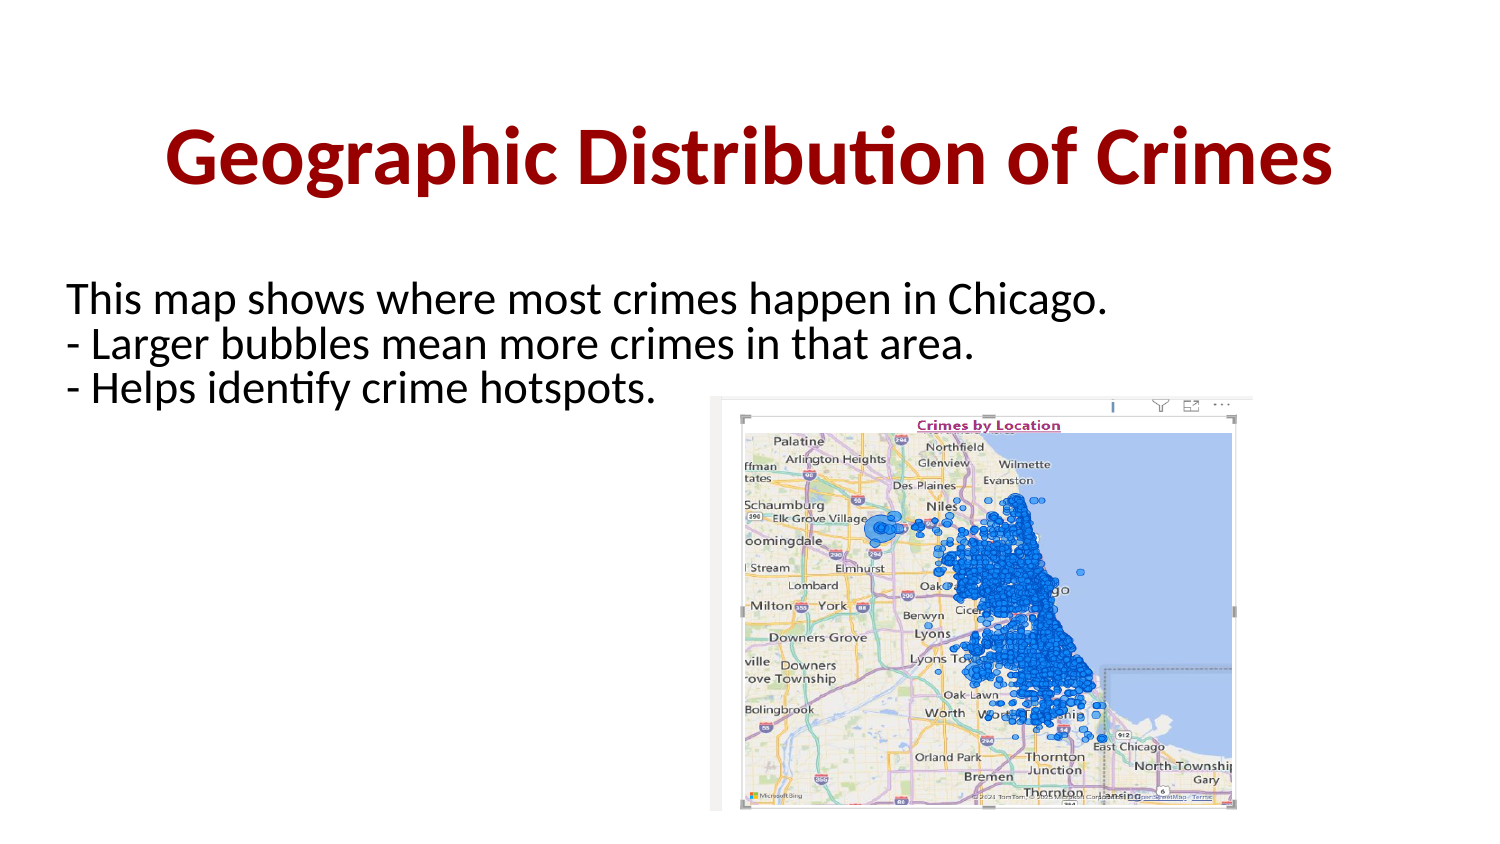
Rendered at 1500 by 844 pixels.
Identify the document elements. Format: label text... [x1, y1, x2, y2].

picture [709, 395, 1253, 811]
title Geographic Distribution of Crimes [51, 48, 1449, 221]
subtitle This map shows where most crimes happen in Chicago. - Larger bubbles mean more crimes in that area. - Helps identify crime hotspots. [51, 263, 1449, 469]
